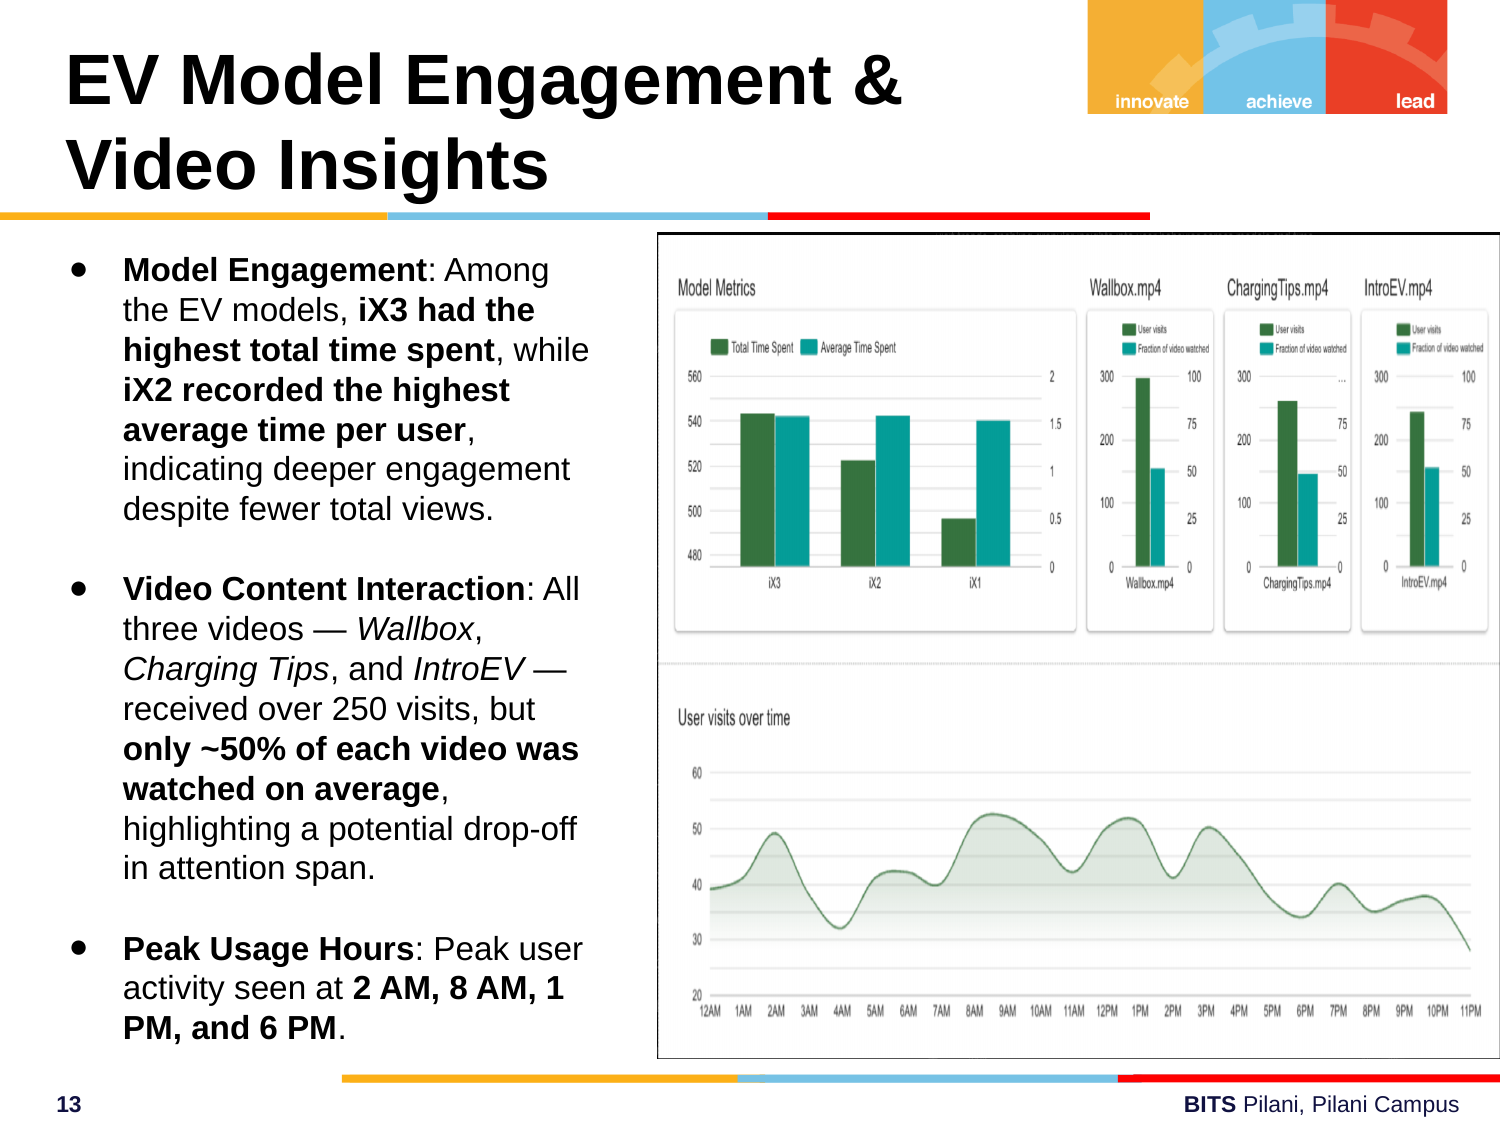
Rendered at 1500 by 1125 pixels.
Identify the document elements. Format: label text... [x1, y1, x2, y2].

picture [656, 232, 1500, 1059]
picture [1087, 0, 1448, 114]
text_box Model Engagement: Among the EV models, iX3 had the highest total time spent, while iX2 recorded the highest average time per user, indicating deeper engagement despite fewer total views. Video Content Interaction: All three videos — Wallbox, Charging Tips, and IntroEV — received over 250 visits, but only ~50% of each video was watched on average, highlighting a potential drop-off in attention span. Peak Usage Hours: Peak user activity seen at 2 AM, 8 AM, 1 PM, and 6 PM. [32, 232, 620, 1028]
list EV Model Engagement & Video Insights [50, 24, 1088, 213]
